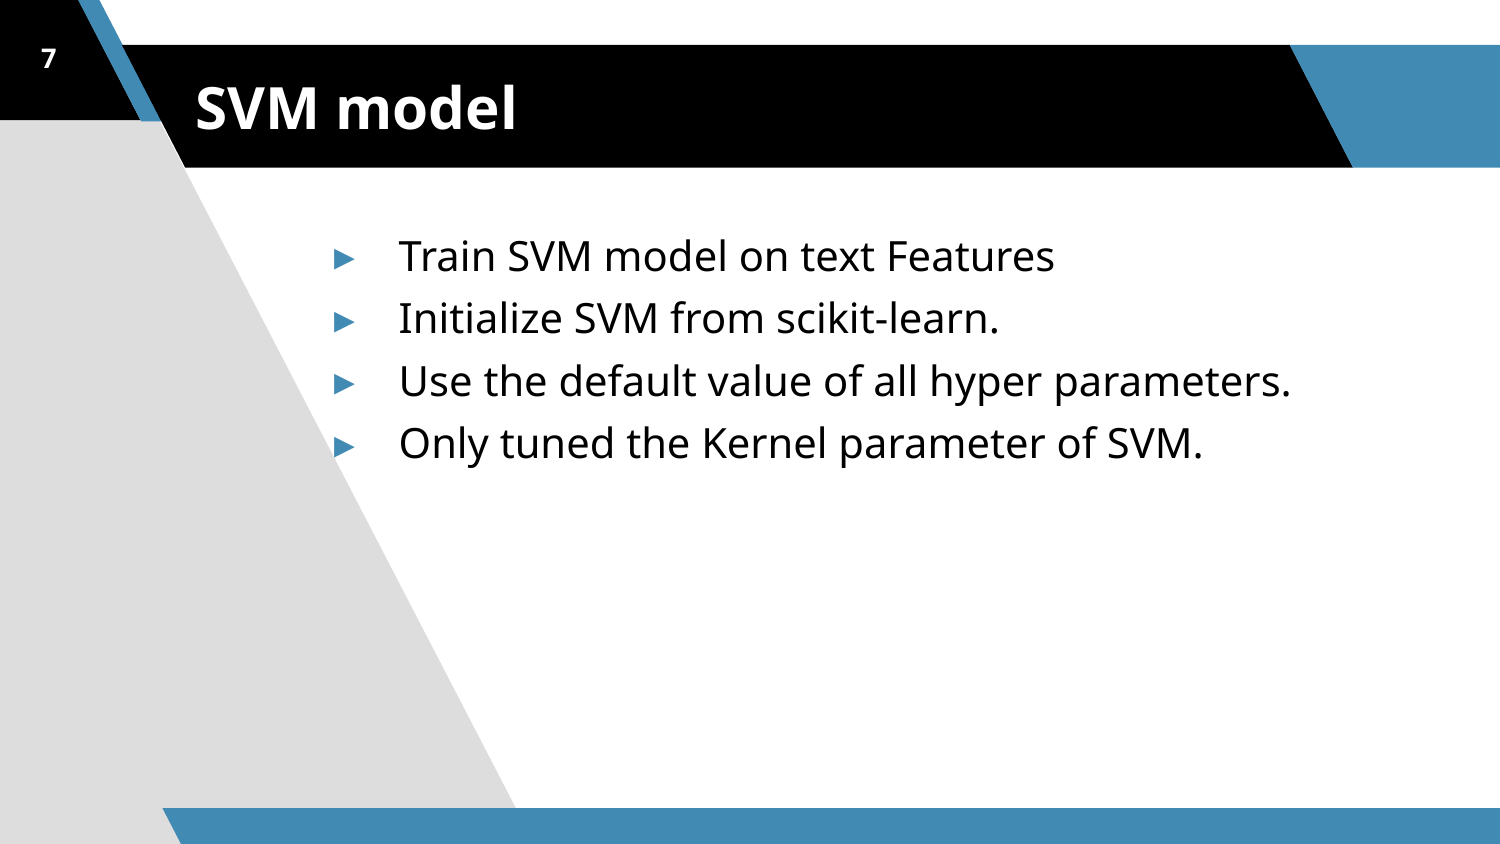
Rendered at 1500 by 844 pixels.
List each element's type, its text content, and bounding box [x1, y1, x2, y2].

list Train SVM model on text Features Initialize SVM from scikit-learn. Use the default value of all hyper parameters. Only tuned the Kernel parameter of SVM. [308, 214, 1369, 757]
title SVM model [180, 44, 1424, 168]
slide_number 7 [0, 0, 98, 121]
